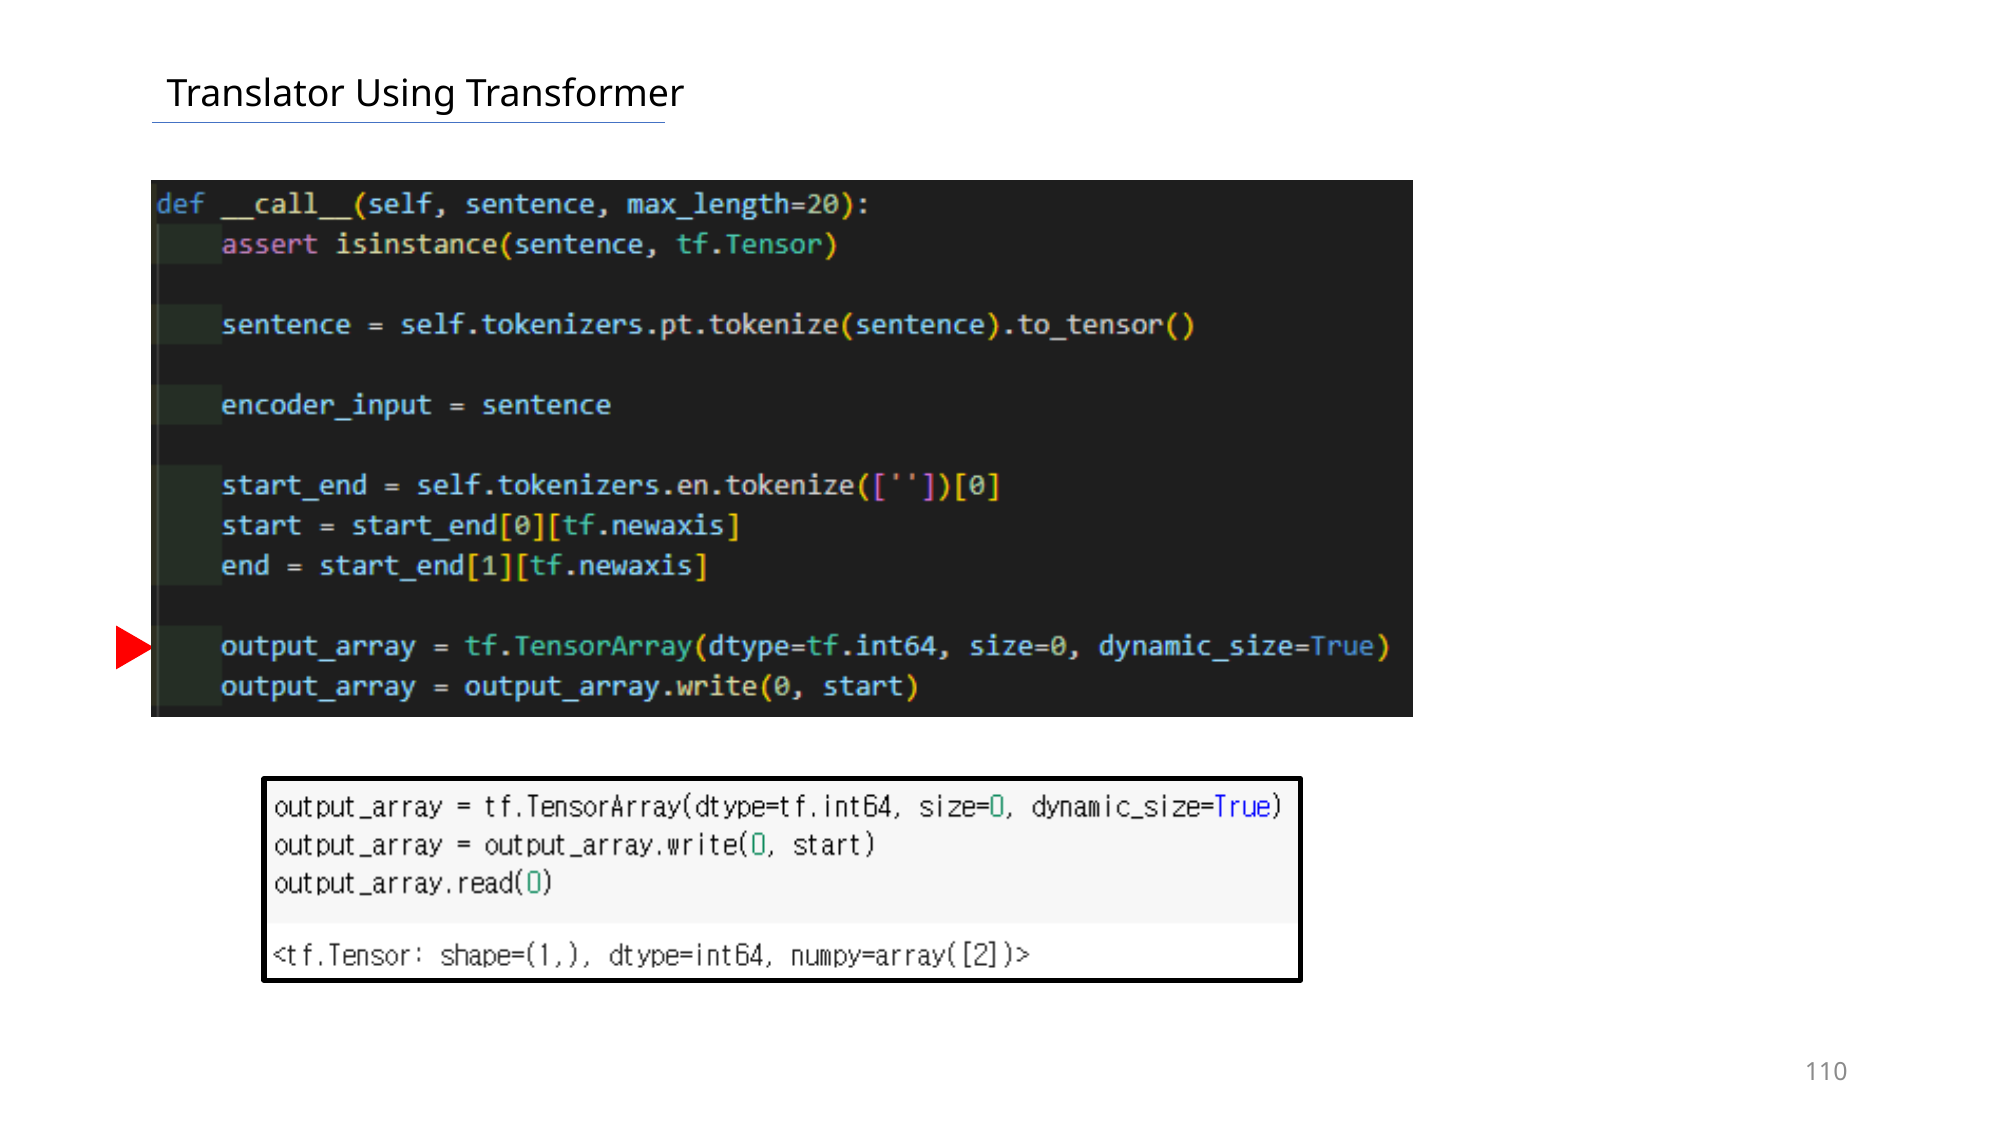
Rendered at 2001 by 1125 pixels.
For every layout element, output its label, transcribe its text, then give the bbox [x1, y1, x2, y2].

text_box [116, 625, 151, 670]
picture [151, 180, 1413, 717]
picture [266, 781, 1298, 978]
text_box Translator Using Transformer [151, 61, 836, 122]
slide_number 110 [1412, 1042, 1863, 1103]
